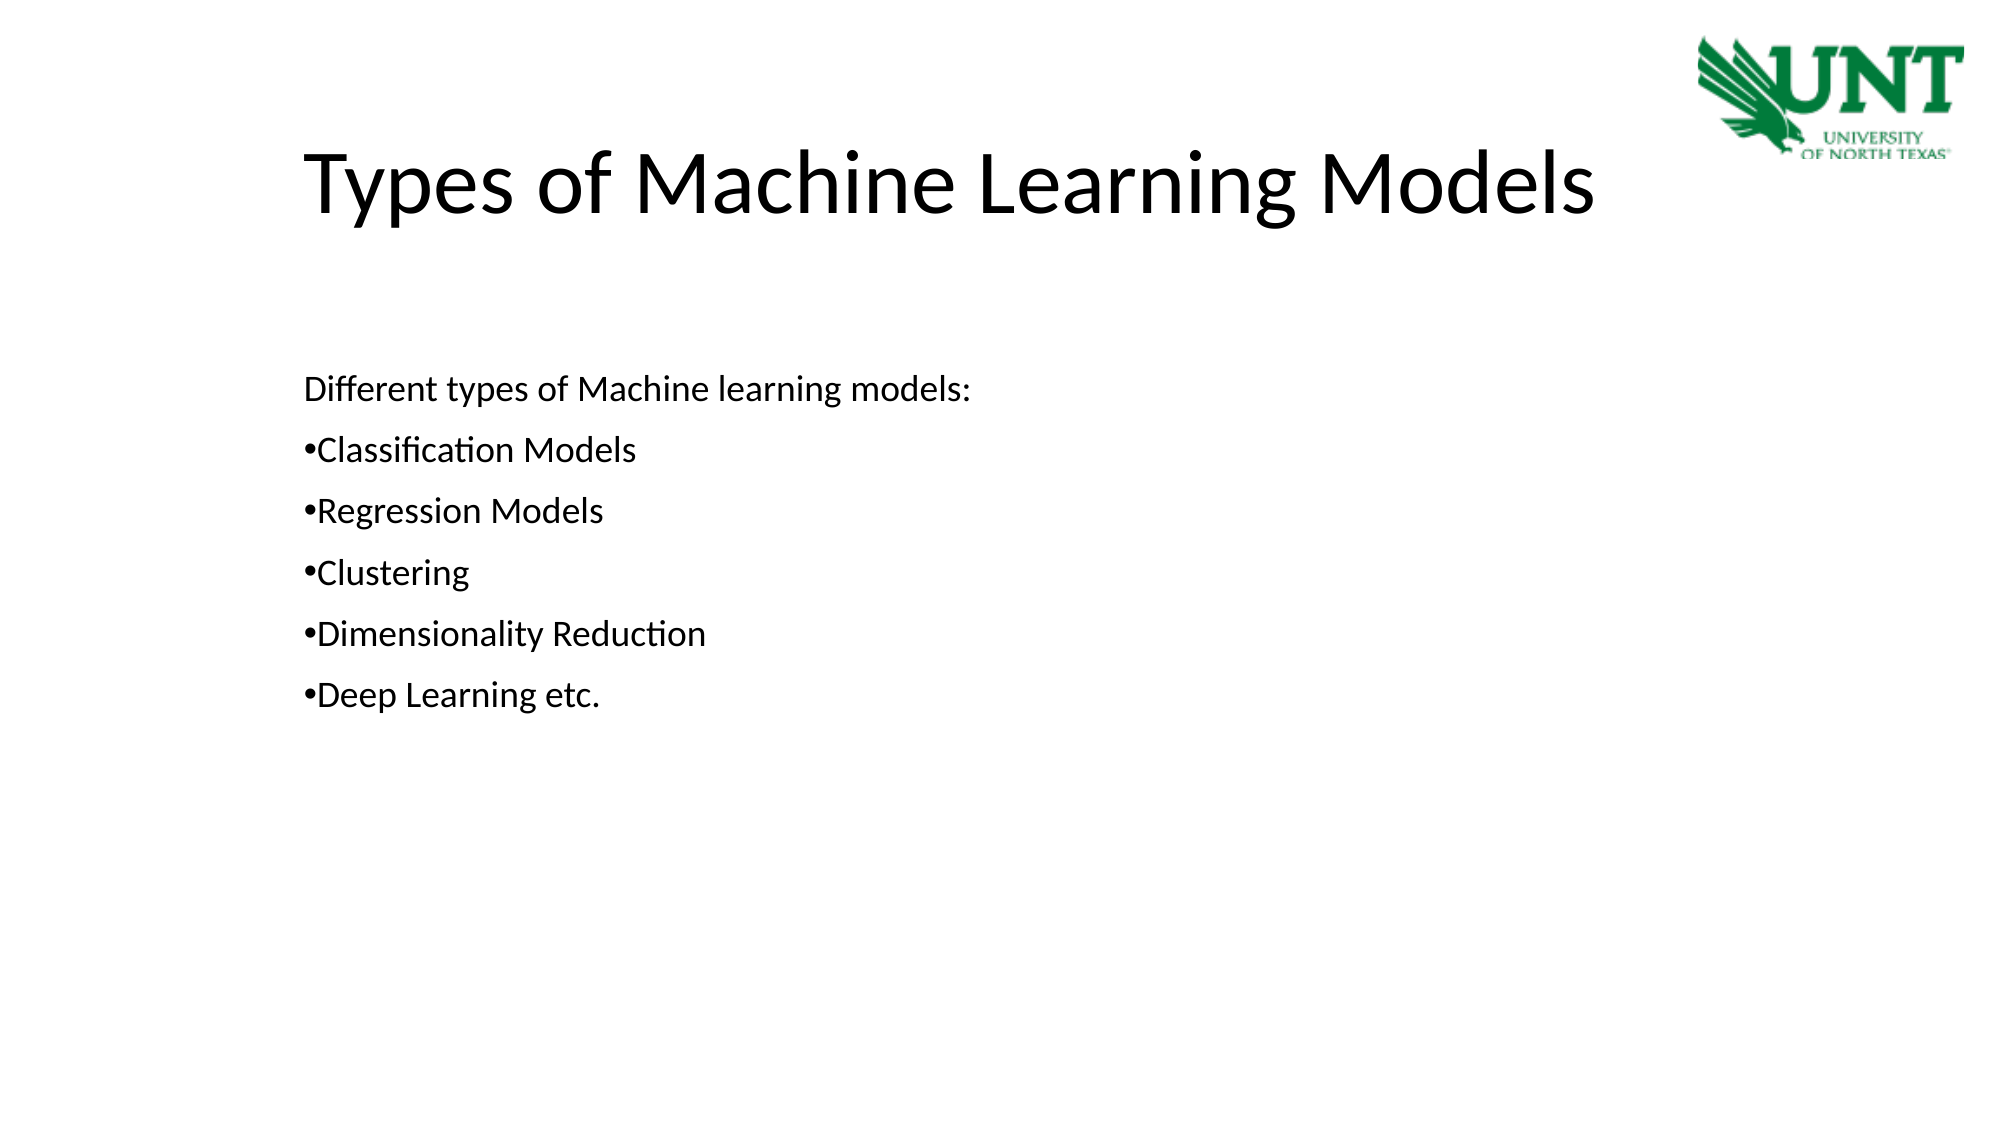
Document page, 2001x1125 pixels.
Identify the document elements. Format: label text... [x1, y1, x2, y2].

list Types of Machine Learning Models [289, 126, 1711, 270]
list Different types of Machine learning models: Classification Models Regression Models Clustering Dimensionality Reduction Deep Learning etc. [289, 361, 1711, 764]
